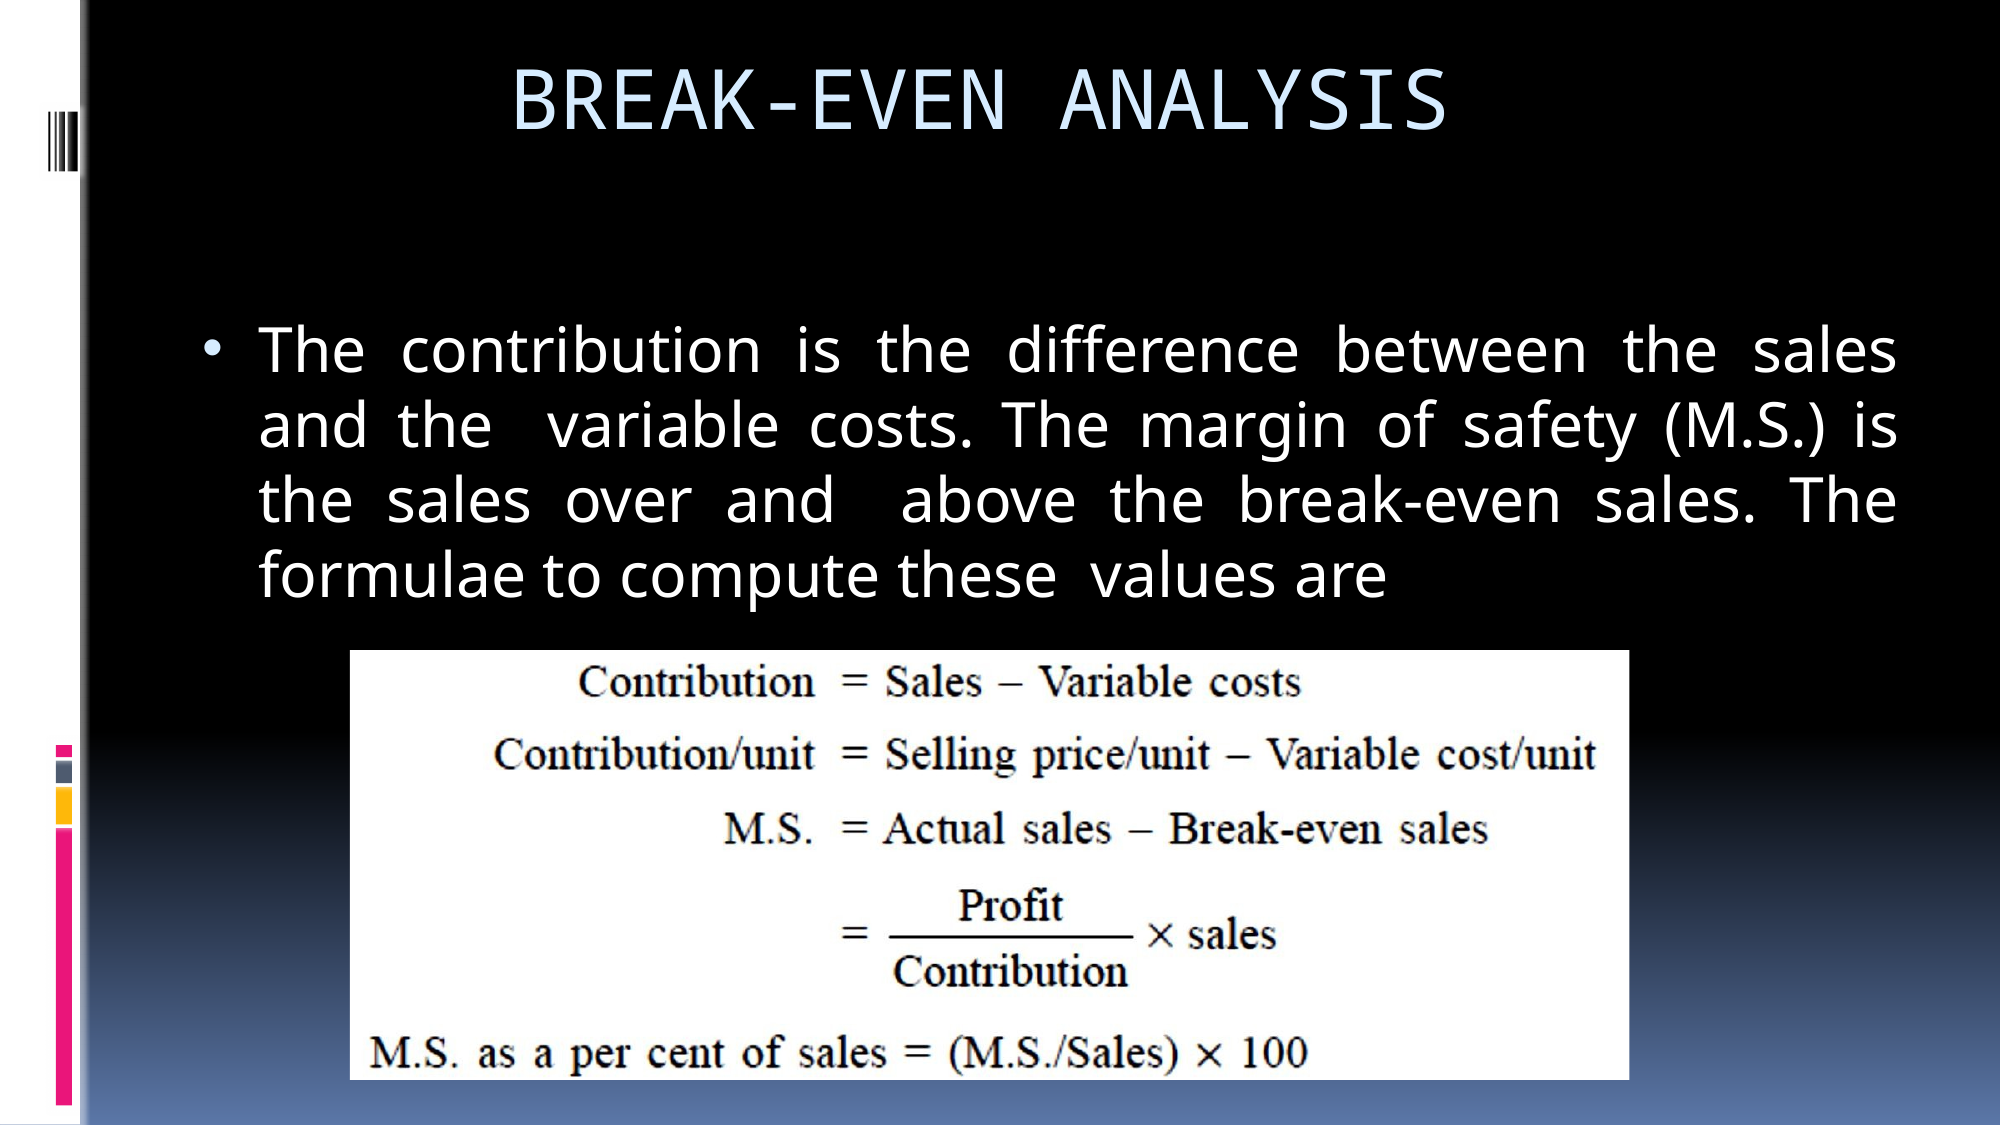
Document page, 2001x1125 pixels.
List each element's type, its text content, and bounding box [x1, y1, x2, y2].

title BREAK-EVEN ANALYSIS [326, 43, 1495, 234]
text_box [349, 650, 1630, 1080]
list The contribution is the difference between the sales and the variable costs. The margin of safety (M.S.) is the sales over and above the break-even sales. The formulae to compute these values are [200, 292, 1900, 948]
